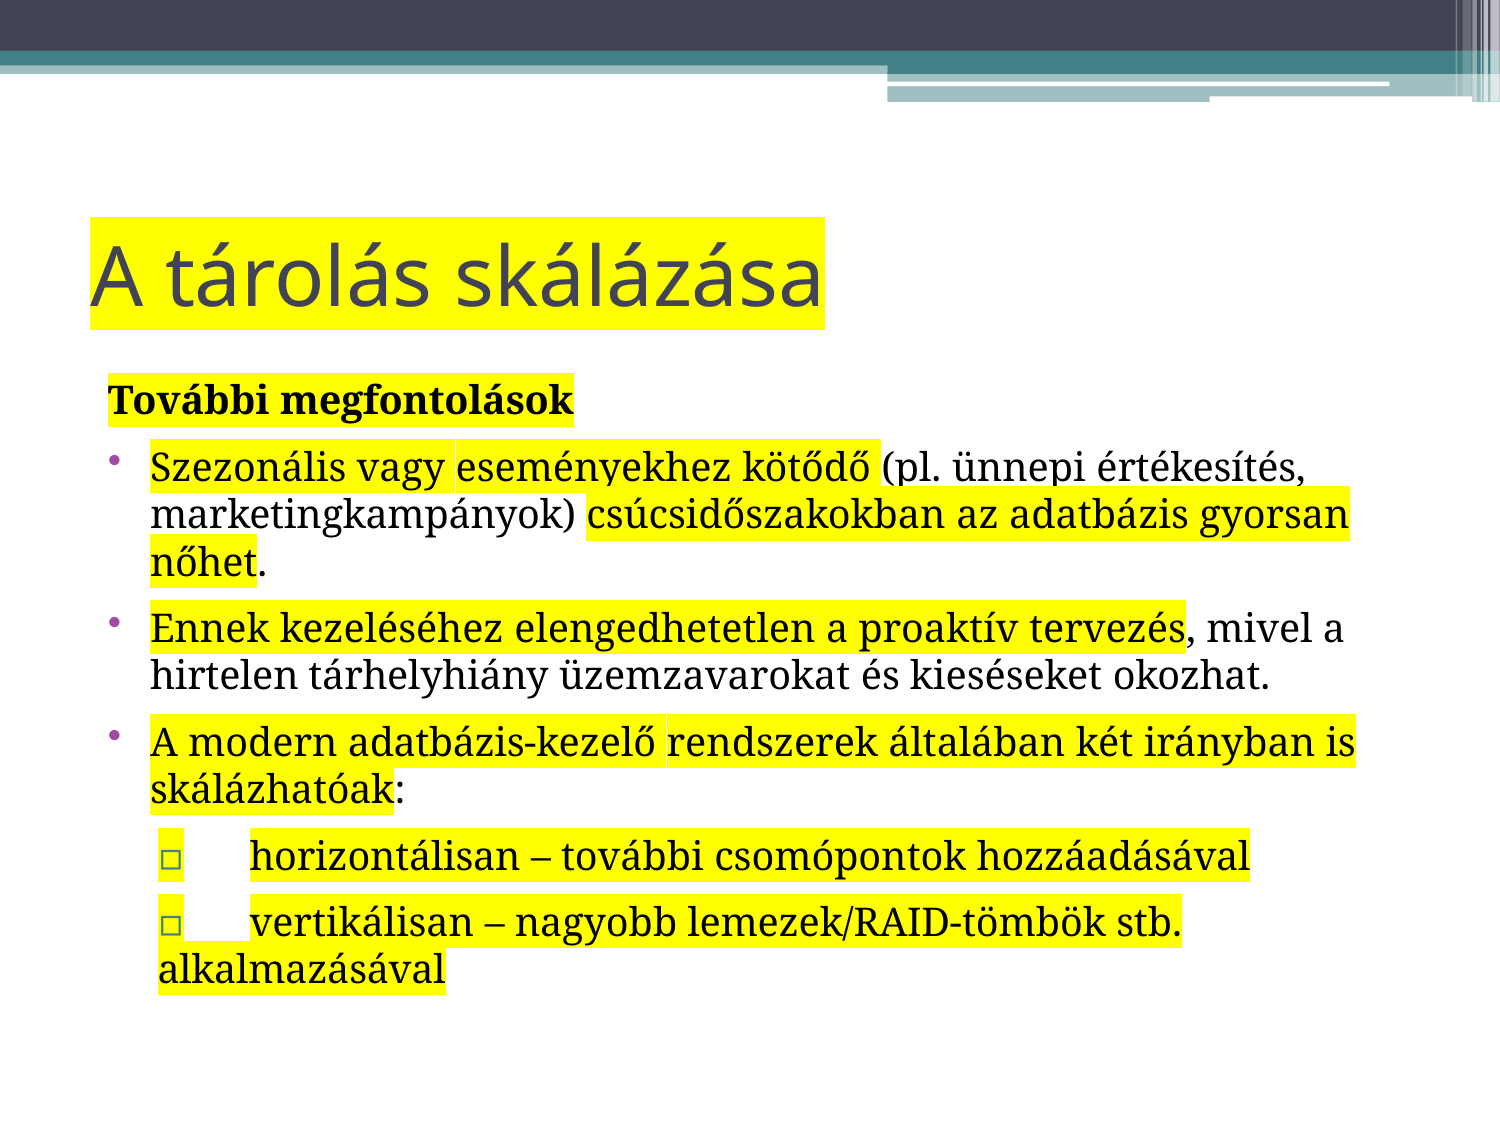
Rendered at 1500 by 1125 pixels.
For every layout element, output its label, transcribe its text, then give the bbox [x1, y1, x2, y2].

list További megfontolások Szezonális vagy eseményekhez kötődő (pl. ünnepi értékesítés, marketingkampányok) csúcsidőszakokban az adatbázis gyorsan nőhet. Ennek kezeléséhez elengedhetetlen a proaktív tervezés, mivel a hirtelen tárhelyhiány üzemzavarokat és kieséseket okozhat. A modern adatbázis-kezelő rendszerek általában két irányban is skálázhatóak: ▫ horizontálisan – további csomópontok hozzáadásával ▫ vertikálisan – nagyobb lemezek/RAID-tömbök stb. alkalmazásával [105, 354, 1392, 1014]
title A tárolás skálázása [87, 220, 1377, 411]
